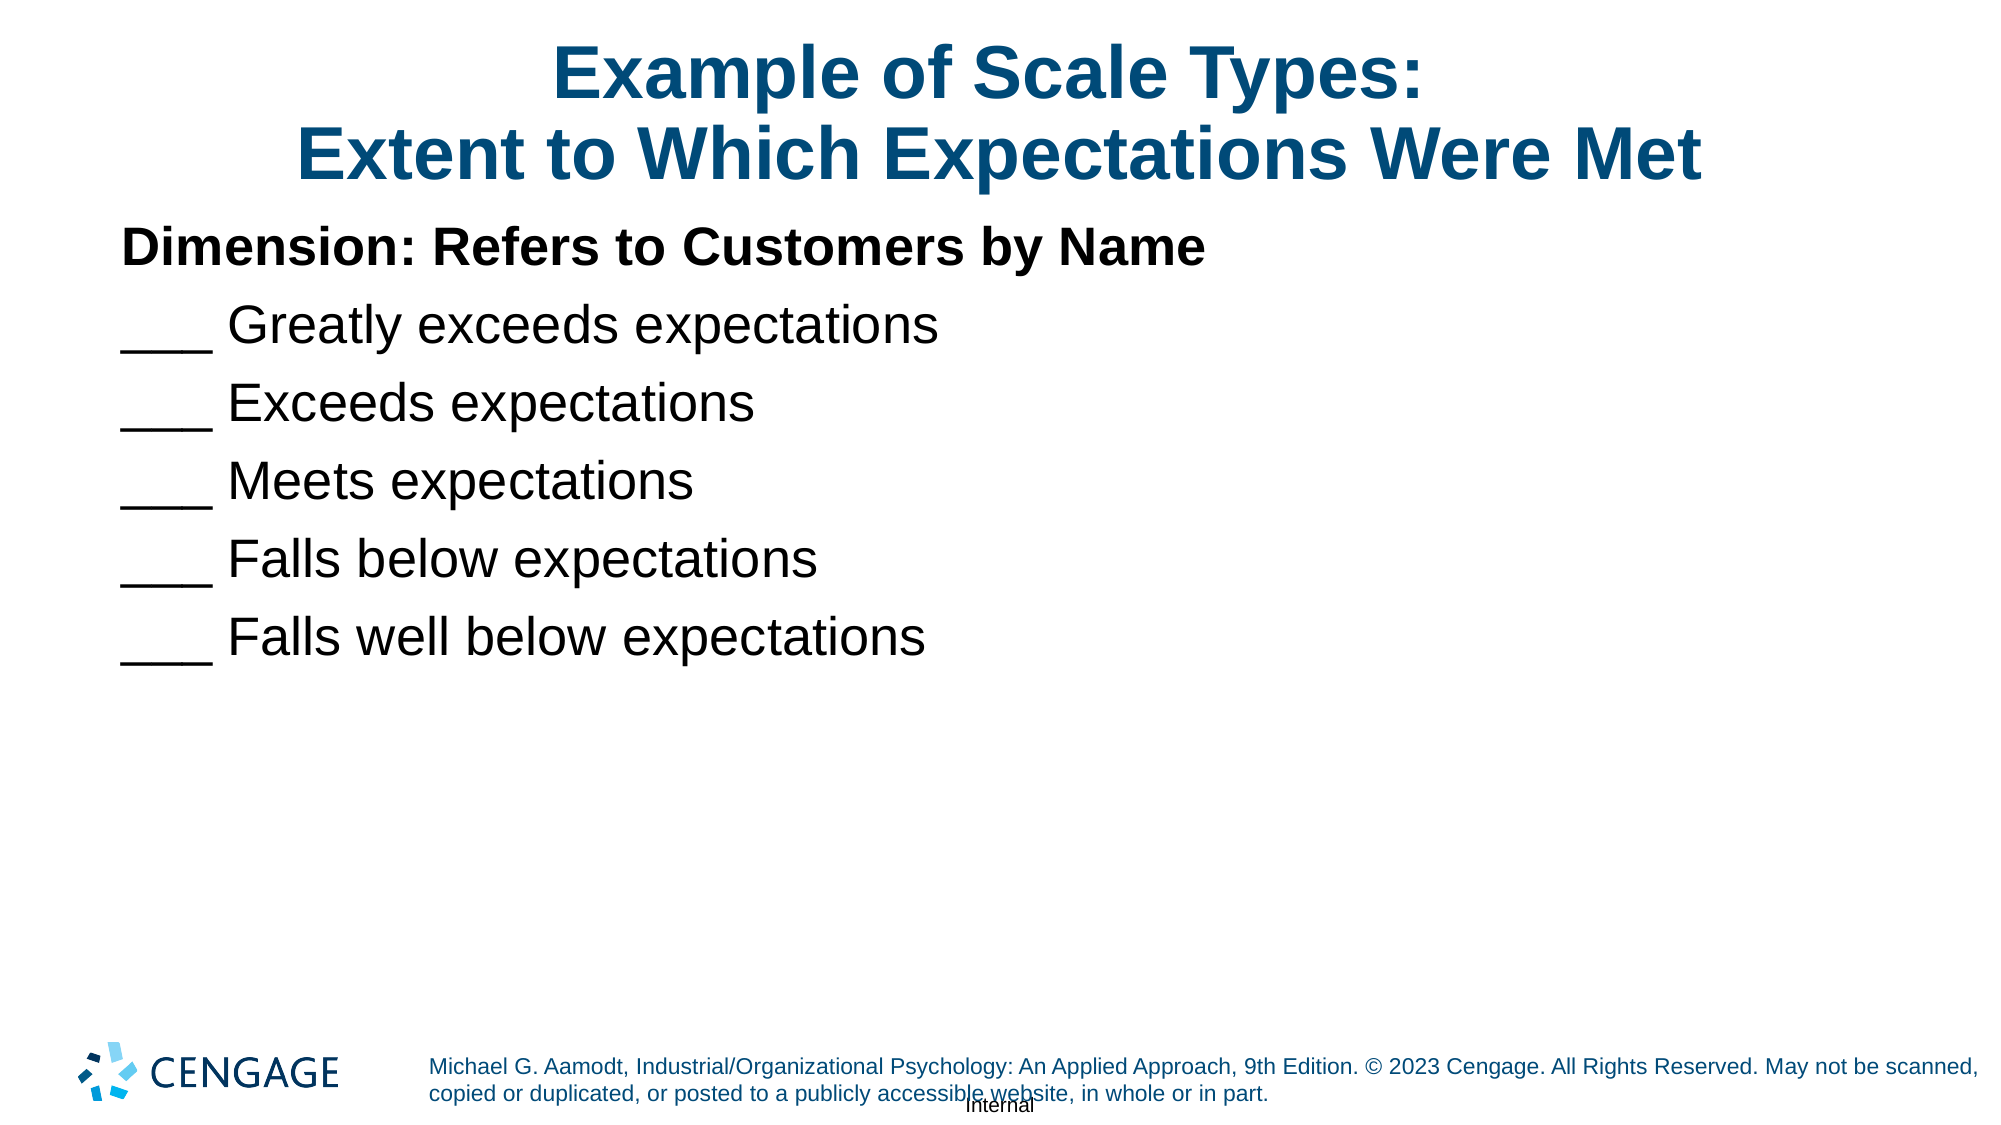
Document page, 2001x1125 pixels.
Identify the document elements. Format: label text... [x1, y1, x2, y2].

list Dimension: Refers to Customers by Name ___ Greatly exceeds expectations ___ Exceeds expectations ___ Meets expectations ___ Falls below expectations ___ Falls well below expectations [121, 211, 1880, 1000]
picture [78, 1042, 338, 1101]
title Example of Scale Types: Extent to Which Expectations Were Met [137, 34, 1863, 196]
